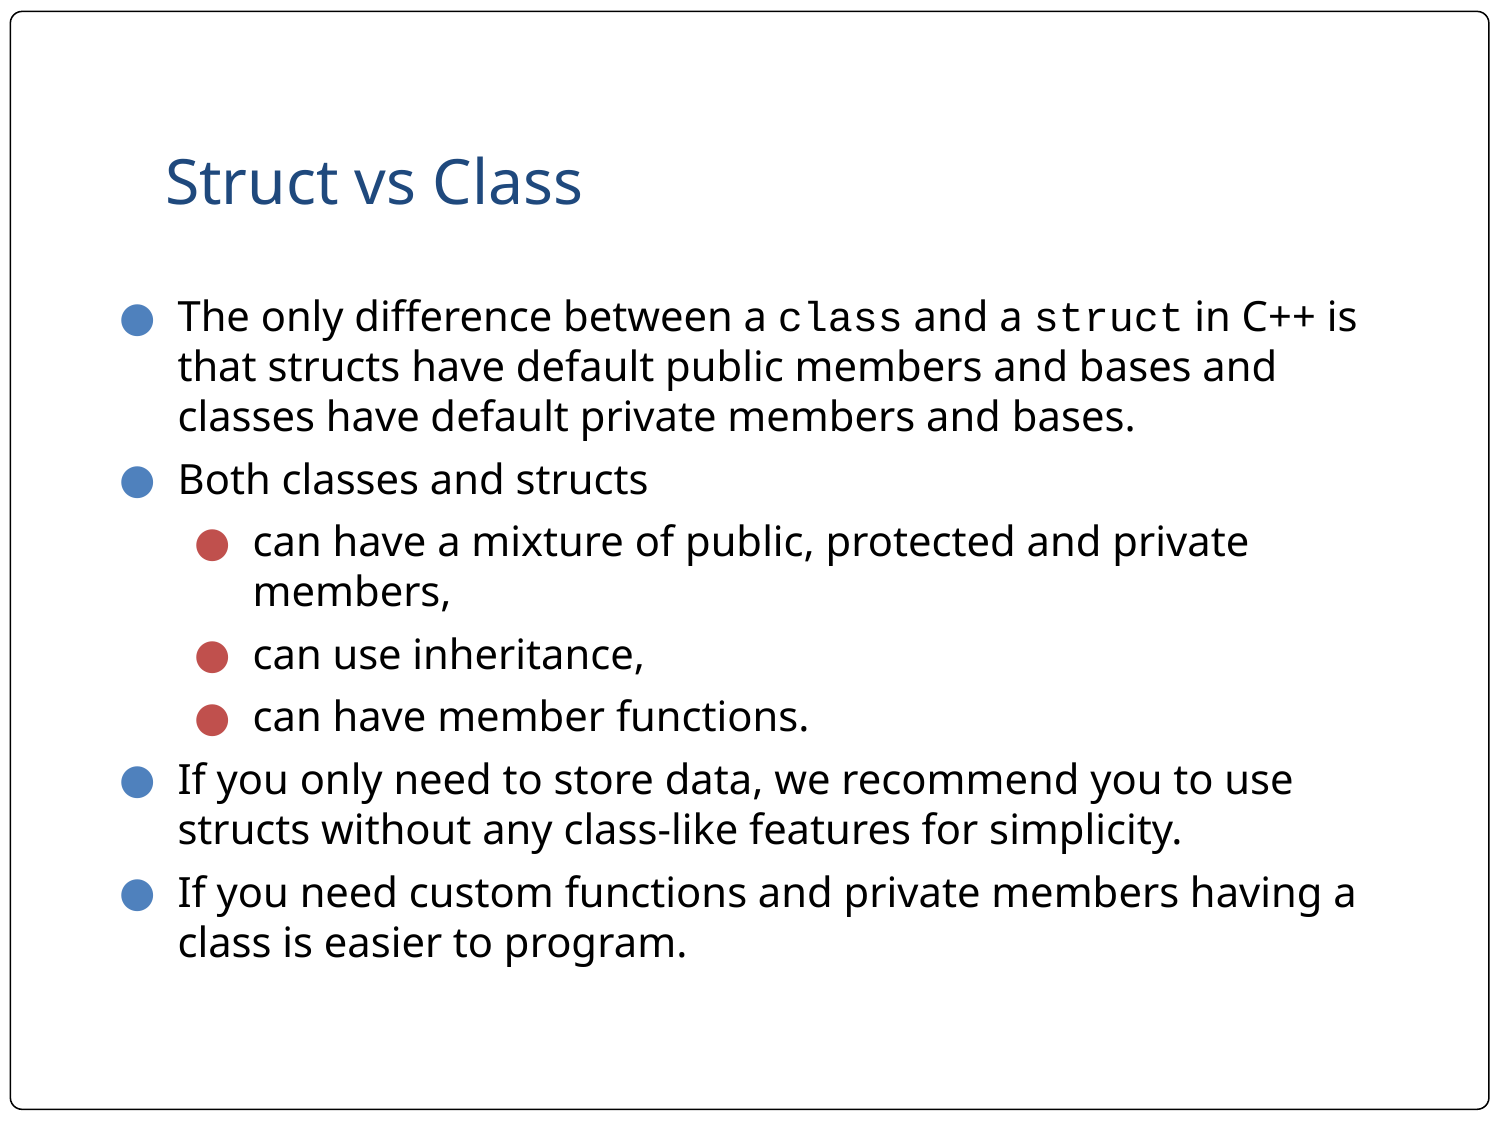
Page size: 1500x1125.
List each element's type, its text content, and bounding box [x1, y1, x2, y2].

list The only difference between a class and a struct in C++ is that structs have default public members and bases and classes have default private members and bases. Both classes and structs can have a mixture of public, protected and private members, can use inheritance, can have member functions. If you only need to store data, we recommend you to use structs without any class-like features for simplicity. If you need custom functions and private members having a class is easier to program. [87, 275, 1425, 1025]
title Struct vs Class [150, 45, 1425, 233]
